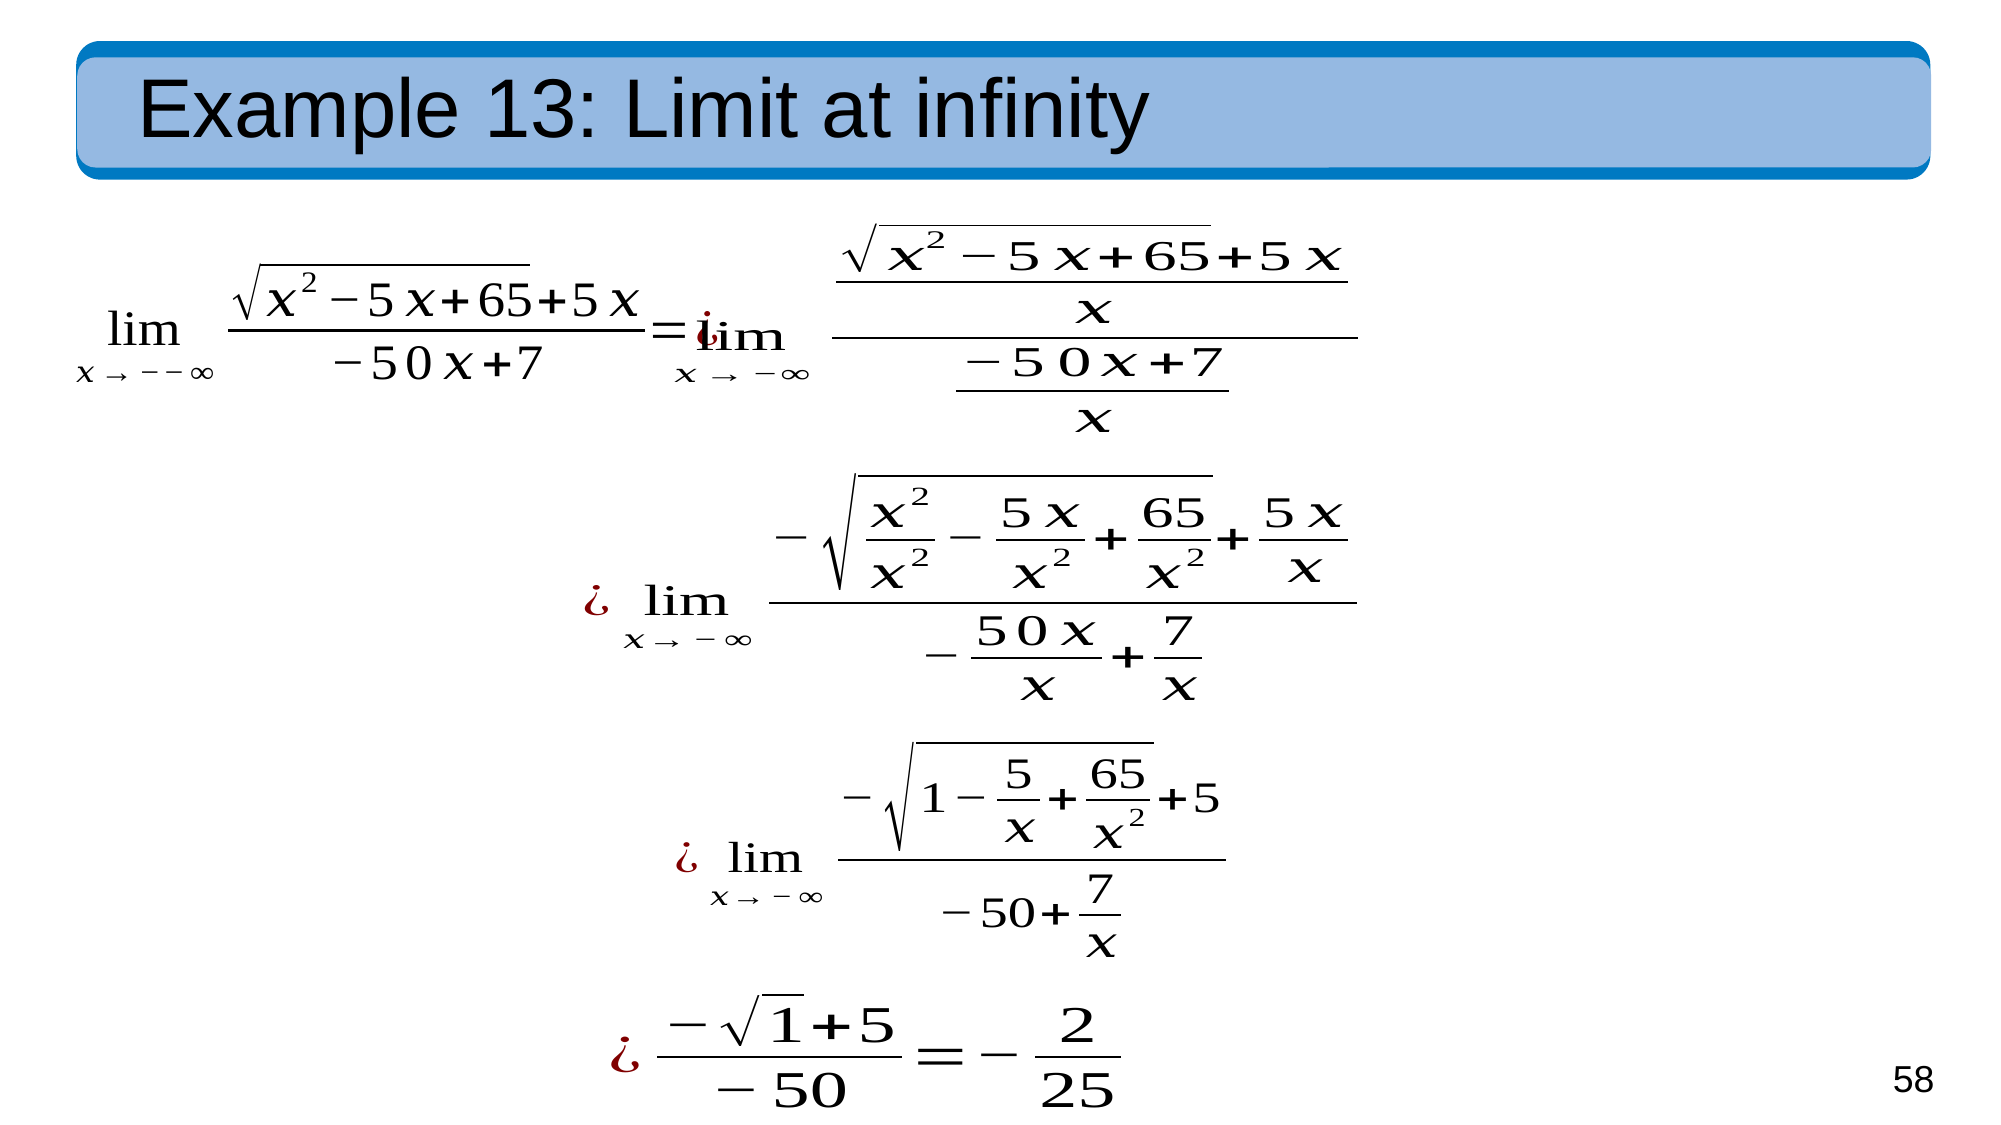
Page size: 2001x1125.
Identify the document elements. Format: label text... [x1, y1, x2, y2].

title Example 13: Limit at infinity [137, 65, 1863, 176]
